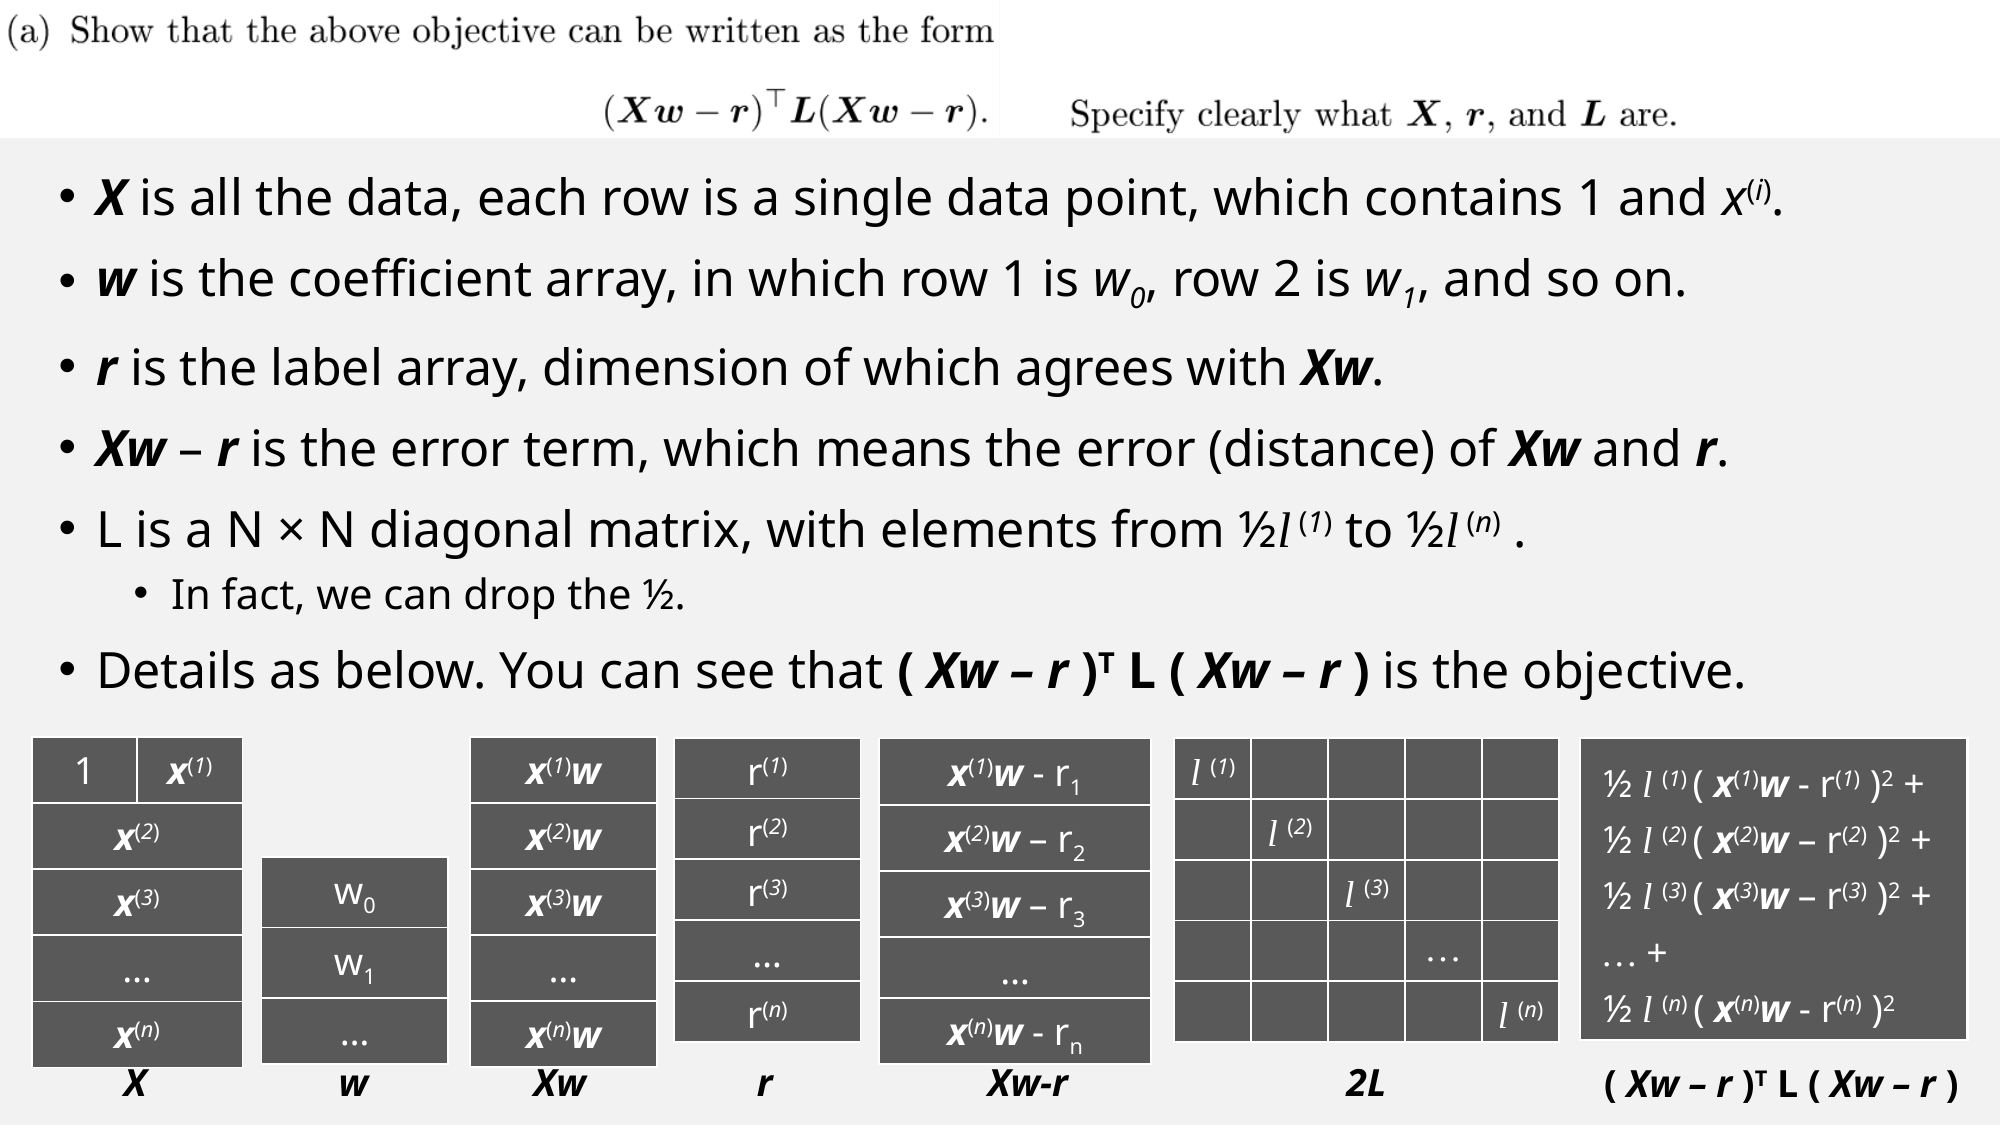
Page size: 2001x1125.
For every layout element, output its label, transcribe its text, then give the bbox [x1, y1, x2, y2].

table_cell [1483, 861, 1558, 920]
list X is all the data, each row is a single data point, which contains 1 and x(i). w is the coefficient array, in which row 1 is w0, row 2 is w1, and so on. r is the label array, dimension of which agrees with Xw. Xw – r is the error term, which means the error (distance) of Xw and r. L is a N × N diagonal matrix, with elements from ½l (1) to ½l (n) . In fact, we can drop the ½. Details as below. You can see that ( Xw – r )T L ( Xw – r ) is the objective. [43, 157, 1957, 726]
table_cell [1406, 861, 1481, 920]
table_header l (1) [1175, 739, 1250, 798]
table_cell [1406, 800, 1481, 859]
table_header r(1) [675, 739, 860, 798]
table_cell [1483, 800, 1558, 859]
table_cell x(n)w [471, 1002, 656, 1066]
text_box ( Xw – r )T L ( Xw – r ) [1589, 1052, 1974, 1113]
table_header [1252, 739, 1327, 798]
text_box Xw-r [973, 1065, 1083, 1112]
table_cell … [262, 999, 447, 1063]
table_header x(1)w - r1 [880, 739, 1150, 804]
table_cell [1175, 800, 1250, 859]
table_header x(1) [138, 738, 242, 802]
table_header [1406, 739, 1481, 798]
table_cell x(n)w - rn [880, 999, 1150, 1063]
table_header [1483, 739, 1558, 798]
table_cell [1252, 861, 1327, 920]
table_cell r(n) [675, 982, 860, 1041]
table_cell x(2)w [471, 804, 656, 868]
table_cell … [675, 921, 860, 980]
table_header [1329, 739, 1404, 798]
text_box X [109, 1051, 162, 1112]
table_cell x(3)w [471, 870, 656, 934]
text_box Xw [519, 1051, 602, 1112]
table_cell [1329, 921, 1404, 980]
table_cell … [880, 938, 1150, 997]
table_cell [1175, 921, 1250, 980]
table_cell l (n) [1483, 982, 1558, 1041]
table_cell [1175, 982, 1250, 1041]
table_cell … [1406, 921, 1481, 980]
table_cell [1252, 921, 1327, 980]
table_cell r(3) [675, 860, 860, 919]
table_header w0 [262, 858, 447, 927]
table_cell [1406, 982, 1481, 1041]
table_cell … [33, 936, 242, 1001]
text_box r [742, 1051, 788, 1112]
table_cell [1329, 800, 1404, 859]
table_cell [1483, 921, 1558, 980]
table_cell l (3) [1329, 861, 1404, 920]
table_cell x(3)w – r3 [880, 872, 1150, 936]
table_cell [1329, 982, 1404, 1041]
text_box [0, 0, 2000, 138]
table_cell x(3) [33, 870, 242, 934]
table_cell … [471, 936, 656, 1000]
text_box w [323, 1051, 383, 1112]
table_header 1 [33, 738, 136, 802]
table_cell [1252, 982, 1327, 1041]
table_cell l (2) [1252, 800, 1327, 859]
table_cell r(2) [675, 799, 860, 858]
table_header x(1)w [471, 738, 656, 802]
text_box 2L [1331, 1052, 1402, 1112]
table_cell x(2)w – r2 [880, 806, 1150, 870]
table_cell w1 [262, 928, 447, 997]
table_cell x(2) [33, 804, 242, 868]
table_cell [1175, 861, 1250, 920]
text_box ½ l (1) ( x(1)w - r(1) )2 + ½ l (2) ( x(2)w – r(2) )2 + ½ l (3) ( x(3)w – r(3) )2 + … + ½ l (n) ( x(n)w - r(n) )2 [1579, 737, 1969, 1041]
table_cell x(n) [33, 1002, 242, 1067]
